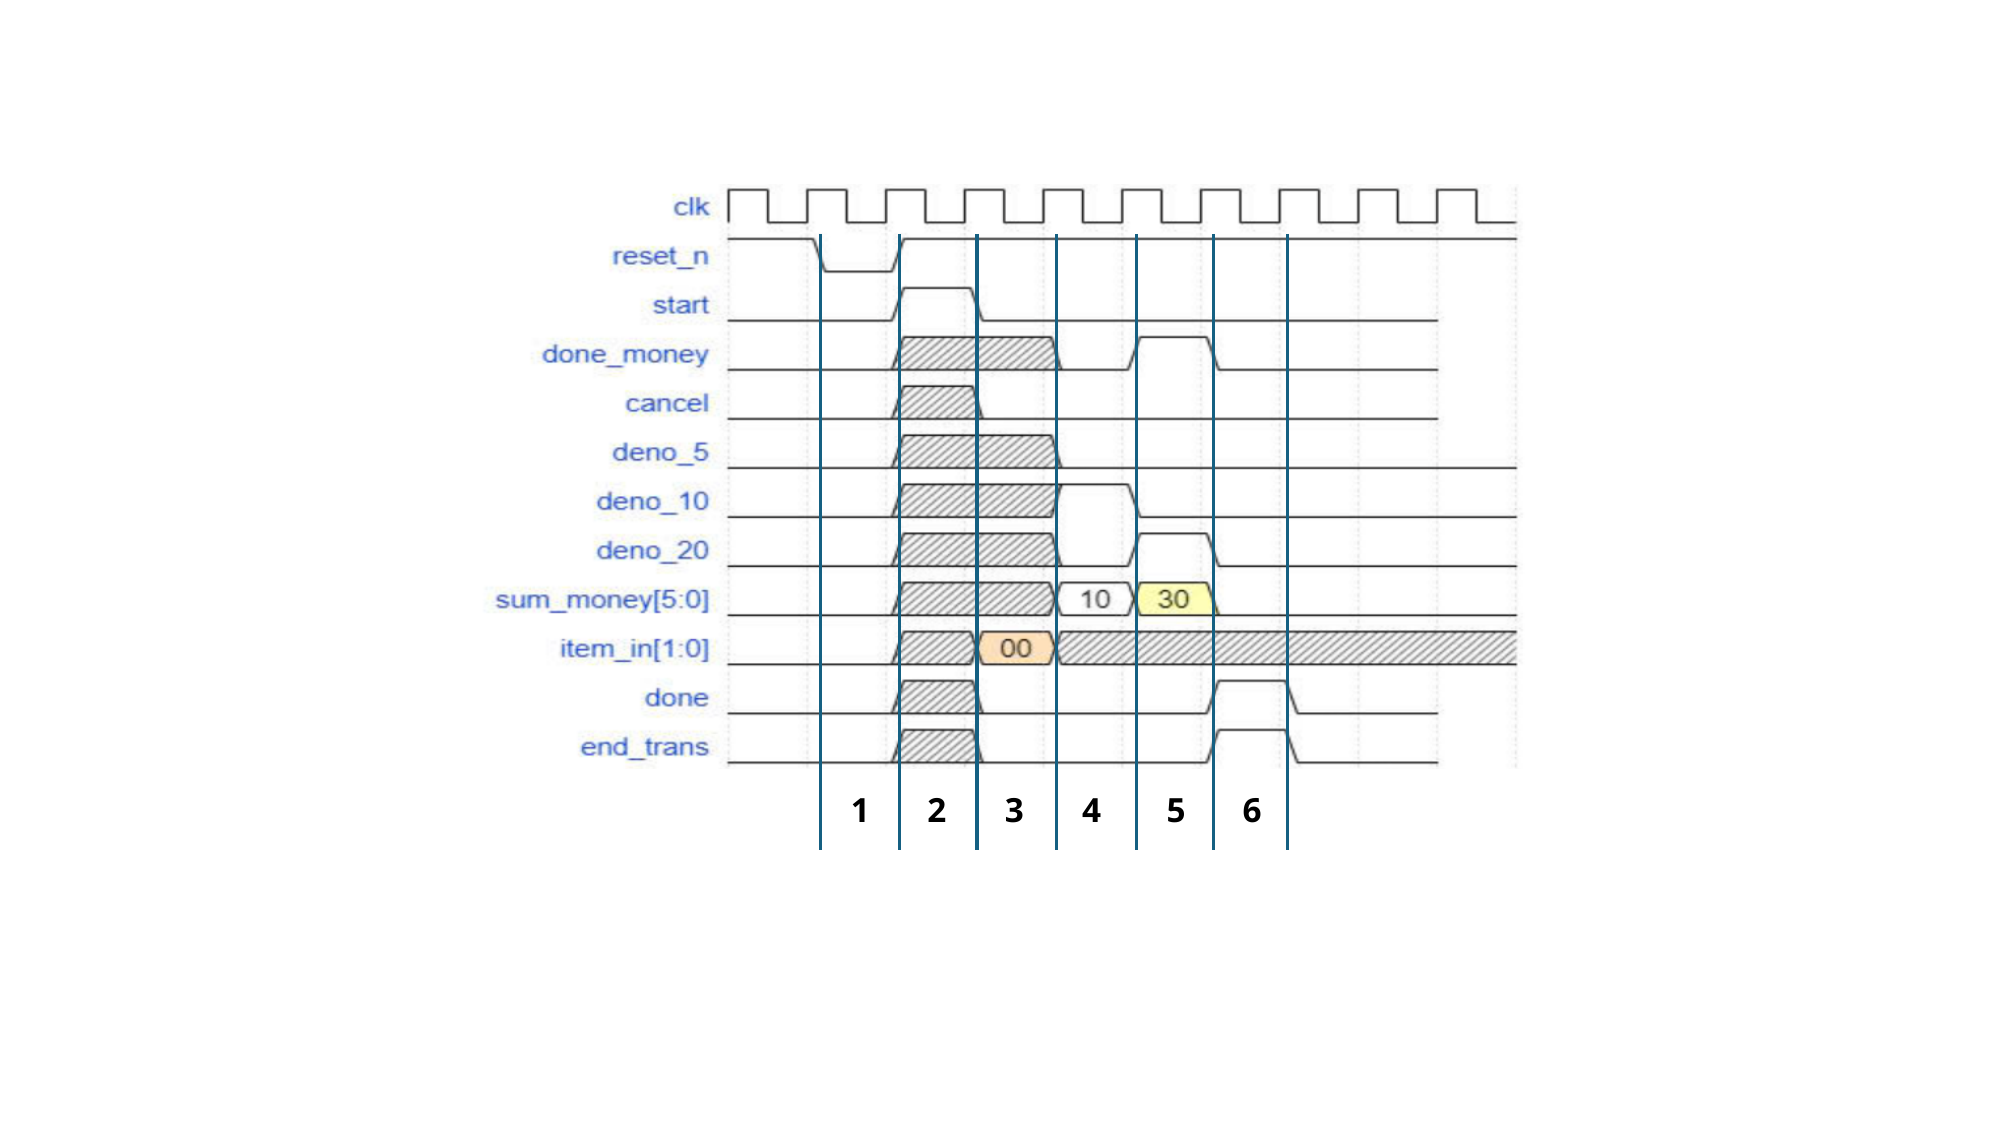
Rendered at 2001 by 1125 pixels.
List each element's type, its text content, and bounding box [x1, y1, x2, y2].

picture [457, 183, 1543, 770]
text_box 6 [1227, 781, 1274, 836]
text_box 2 [912, 781, 959, 837]
text_box 1 [836, 781, 882, 837]
text_box 3 [990, 781, 1036, 837]
text_box 5 [1151, 781, 1198, 837]
text_box 4 [1067, 781, 1113, 837]
